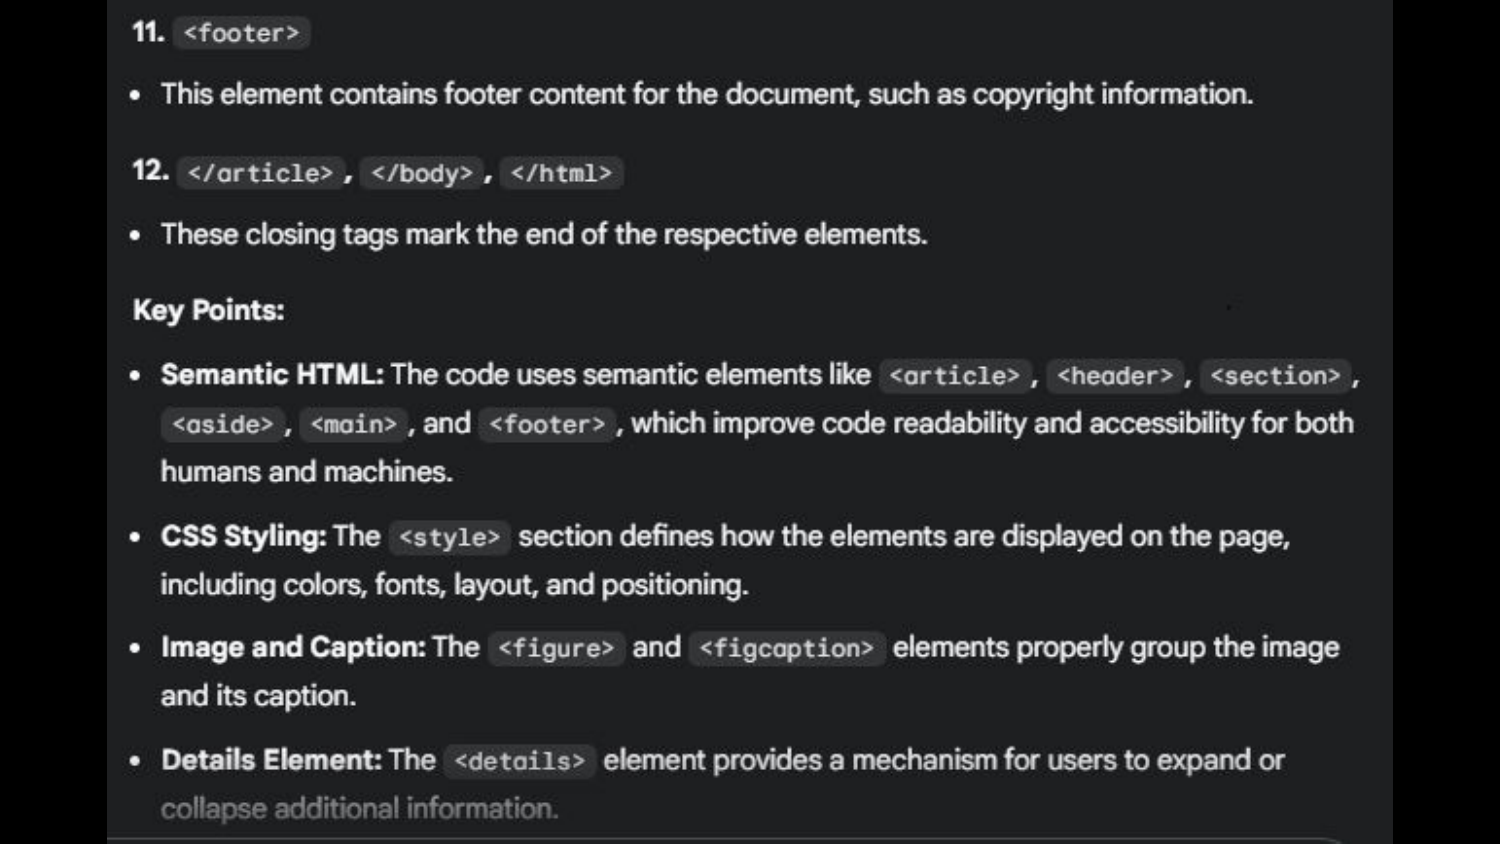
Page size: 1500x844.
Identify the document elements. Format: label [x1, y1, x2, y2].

picture [107, 0, 1393, 844]
